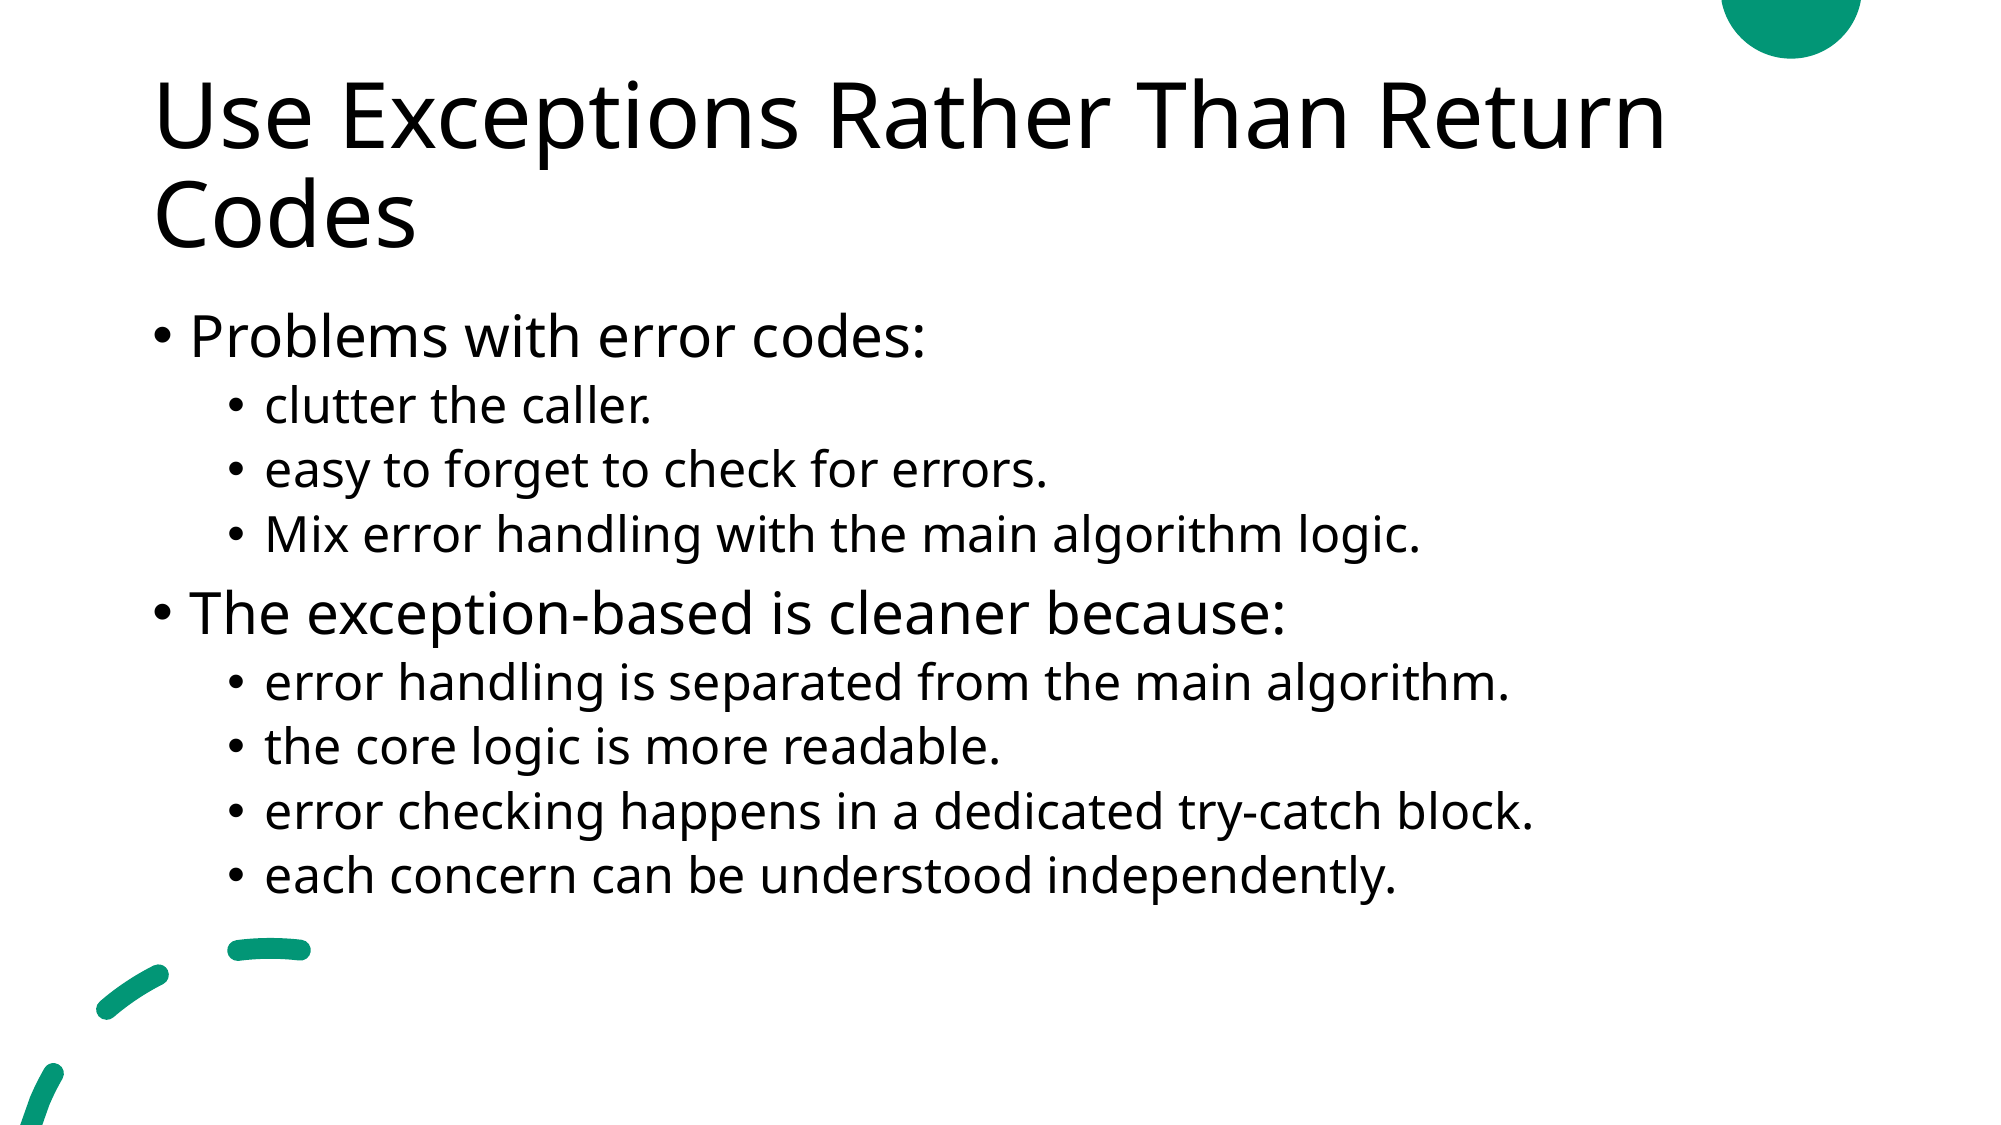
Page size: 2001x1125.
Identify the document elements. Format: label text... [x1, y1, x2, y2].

list Problems with error codes: clutter the caller. easy to forget to check for errors. Mix error handling with the main algorithm logic. The exception-based is cleaner because: error handling is separated from the main algorithm. the core logic is more readable. error checking happens in a dedicated try-catch block. each concern can be understood independently. [137, 299, 1863, 933]
title Use Exceptions Rather Than Return Codes [137, 59, 1863, 278]
